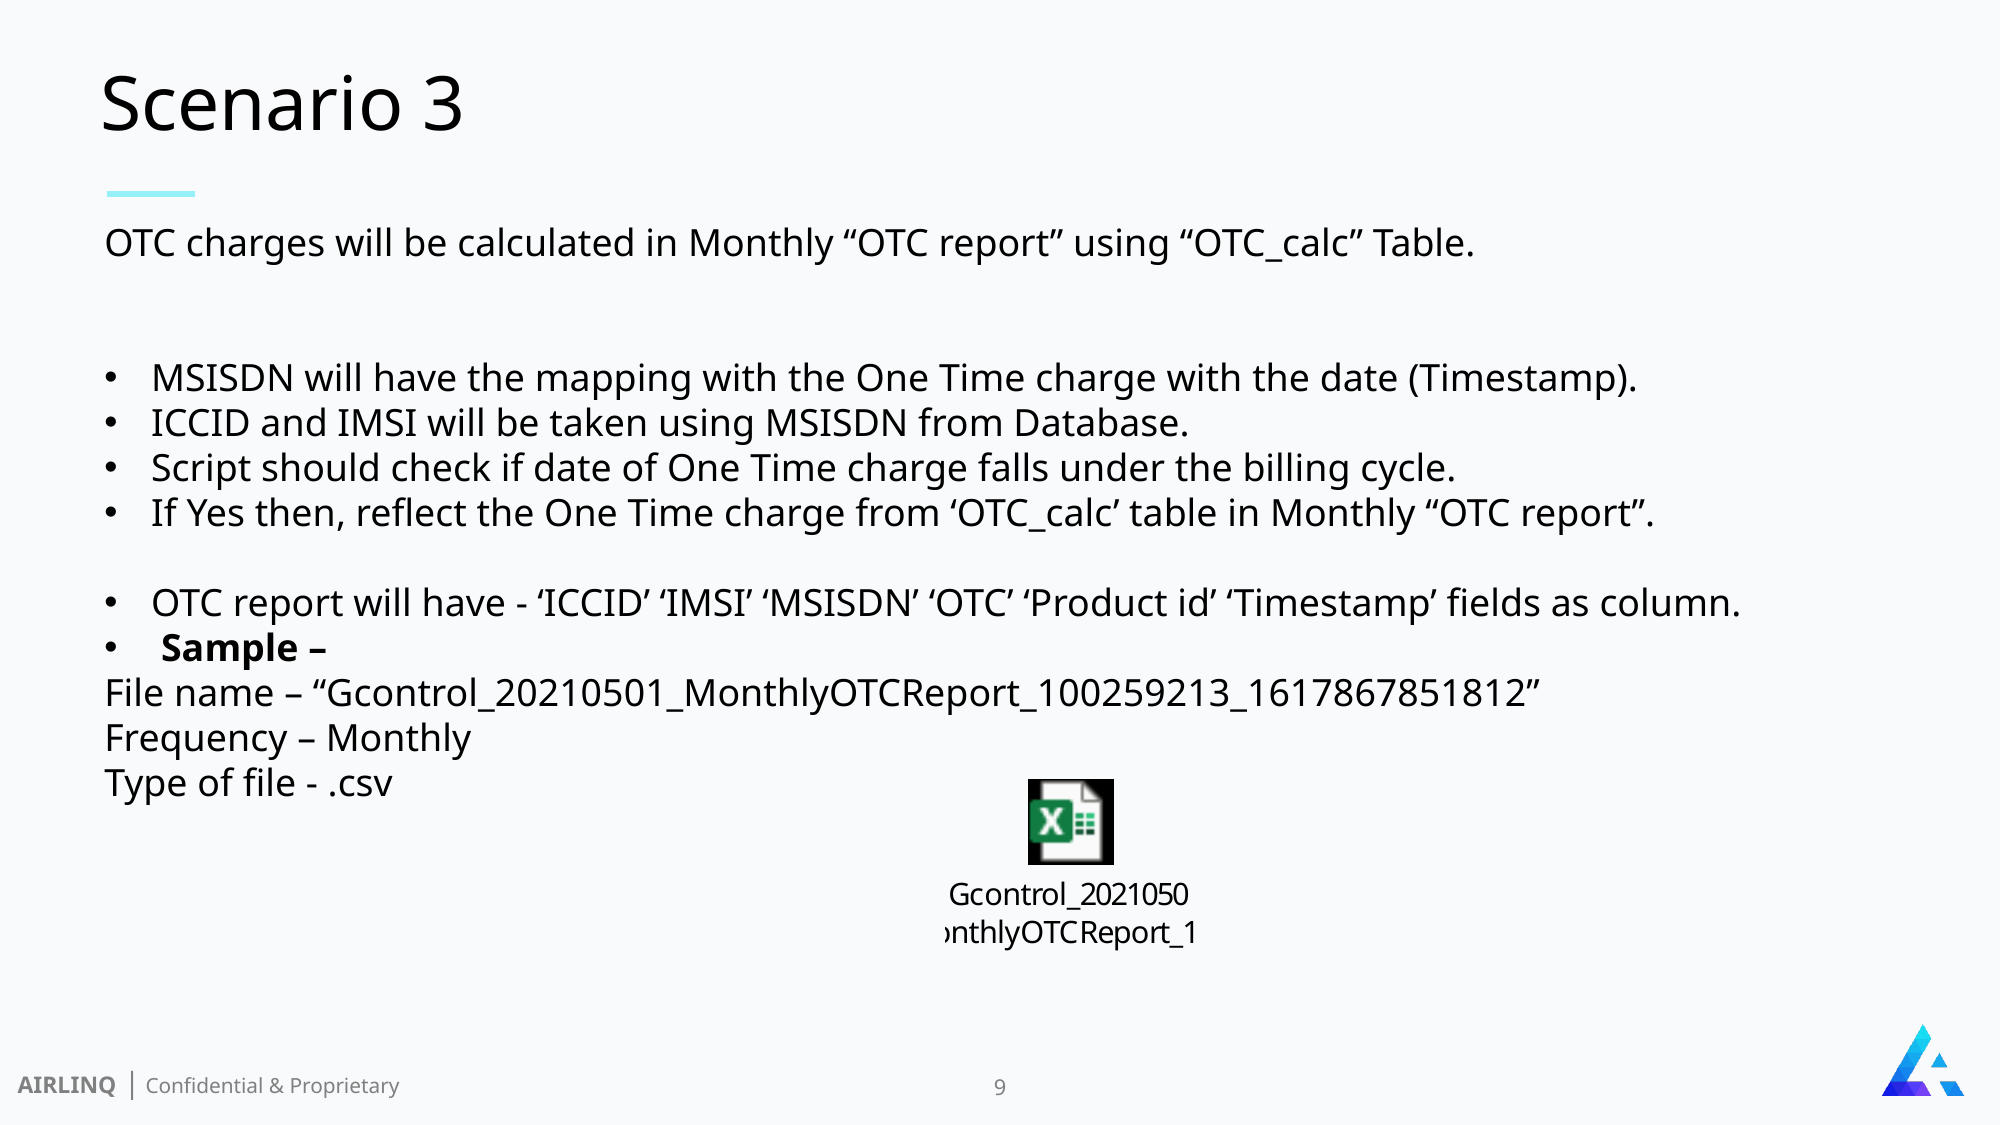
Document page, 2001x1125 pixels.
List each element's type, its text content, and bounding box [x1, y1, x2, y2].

picture [1875, 1019, 1973, 1108]
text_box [945, 779, 1194, 988]
list Scenario 3 [85, 48, 1913, 141]
text_box OTC charges will be calculated in Monthly “OTC report” using “OTC_calc” Table. MSISDN will have the mapping with the One Time charge with the date (Timestamp). ICCID and IMSI will be taken using MSISDN from Database. Script should check if date of One Time charge falls under the billing cycle. If Yes then, reflect the One Time charge from ‘OTC_calc’ table in Monthly “OTC report”. OTC report will have - ‘ICCID’ ‘IMSI’ ‘MSISDN’ ‘OTC’ ‘Product id’ ‘Timestamp’ fields as column. Sample – File name – “Gcontrol_20210501_MonthlyOTCReport_100259213_1617867851812” Frequency – Monthly Type of file - .csv [89, 211, 1945, 947]
